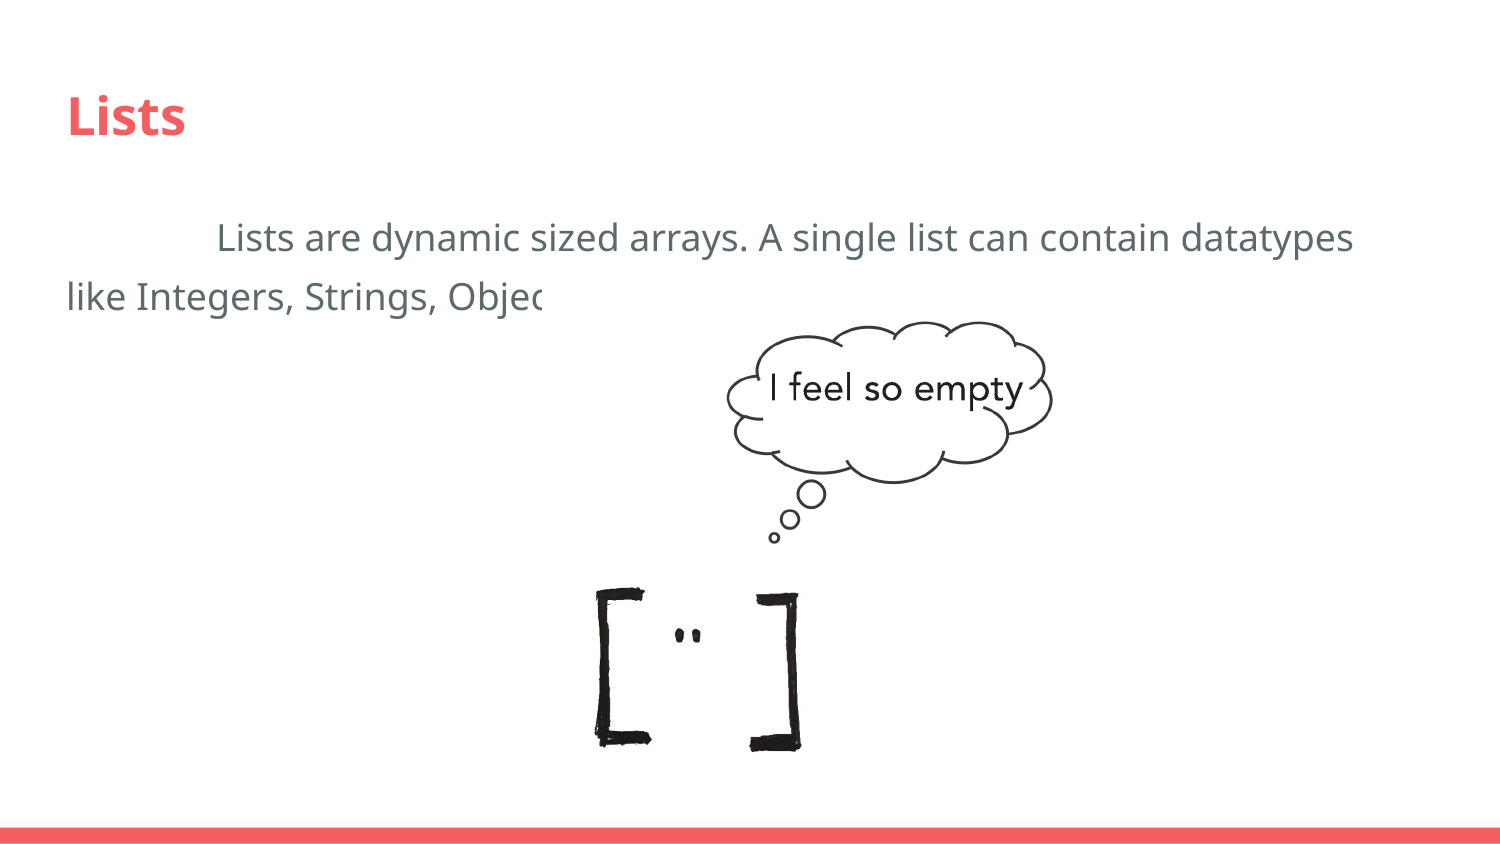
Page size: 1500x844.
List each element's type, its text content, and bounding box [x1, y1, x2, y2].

picture [541, 269, 1080, 807]
list Lists are dynamic sized arrays. A single list can contain datatypes like Integers, Strings, Objects. [51, 189, 1449, 750]
title Lists [51, 64, 1449, 167]
